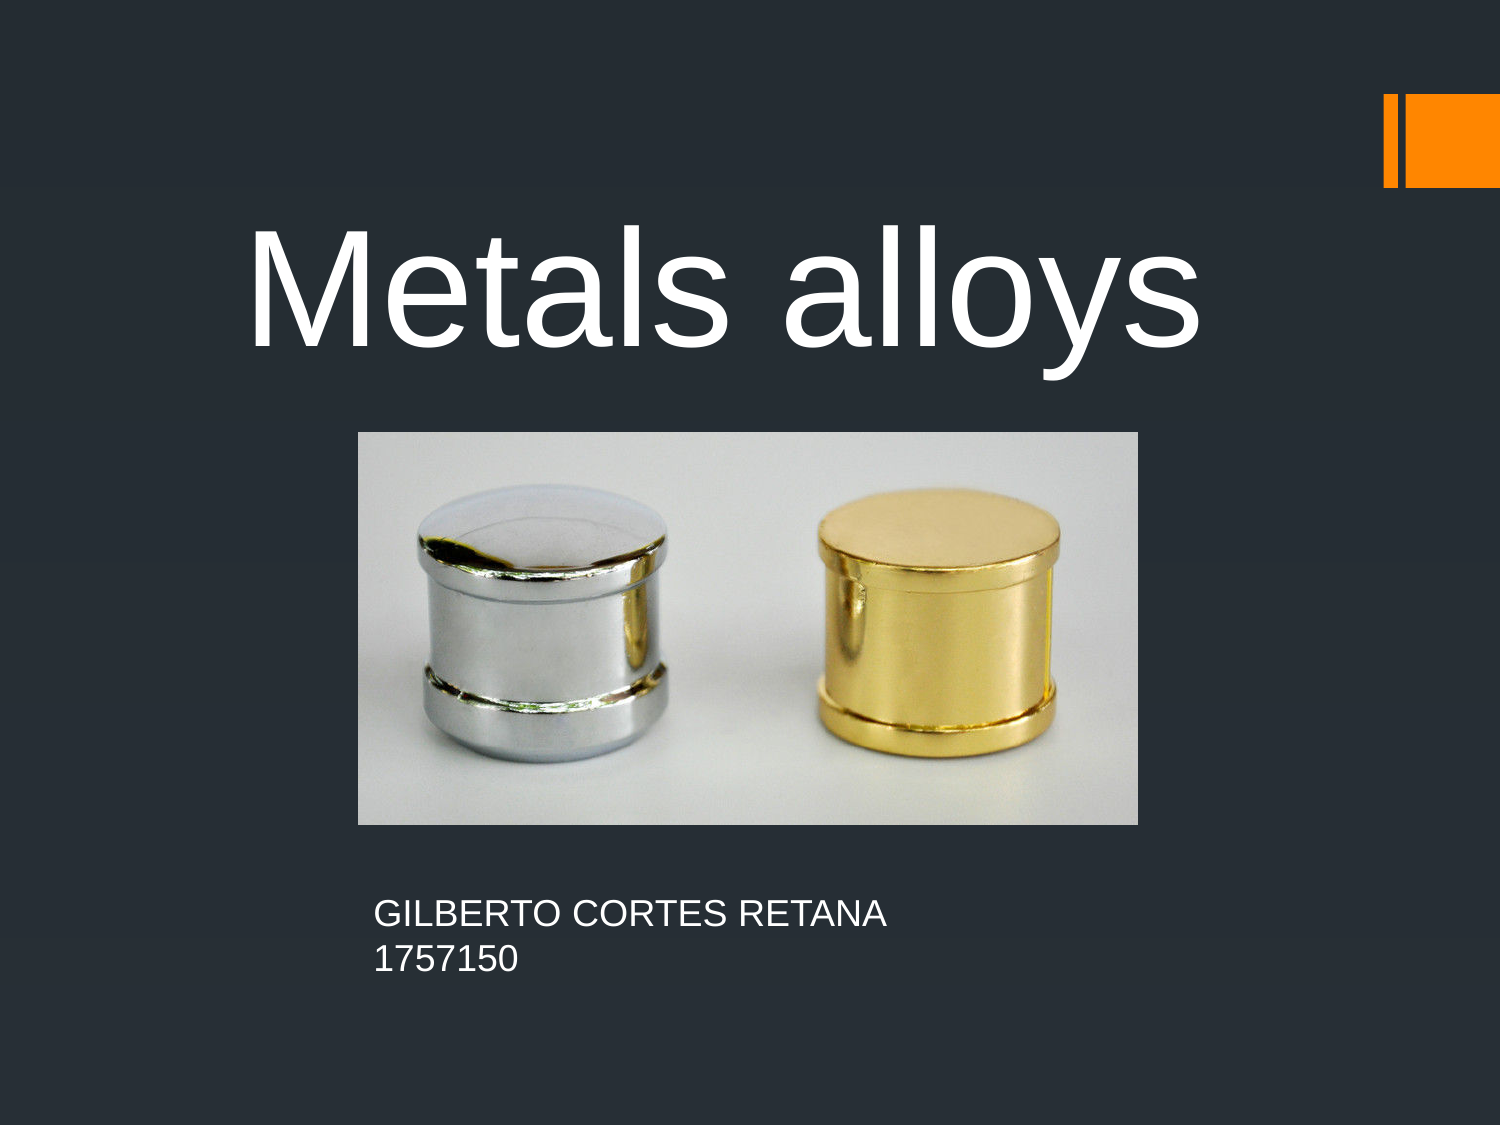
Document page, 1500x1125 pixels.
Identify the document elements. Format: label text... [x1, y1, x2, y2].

text_box GILBERTO CORTES RETANA 1757150 [358, 881, 1058, 1032]
text_box Metals alloys [198, 172, 1298, 388]
picture [358, 432, 1138, 826]
